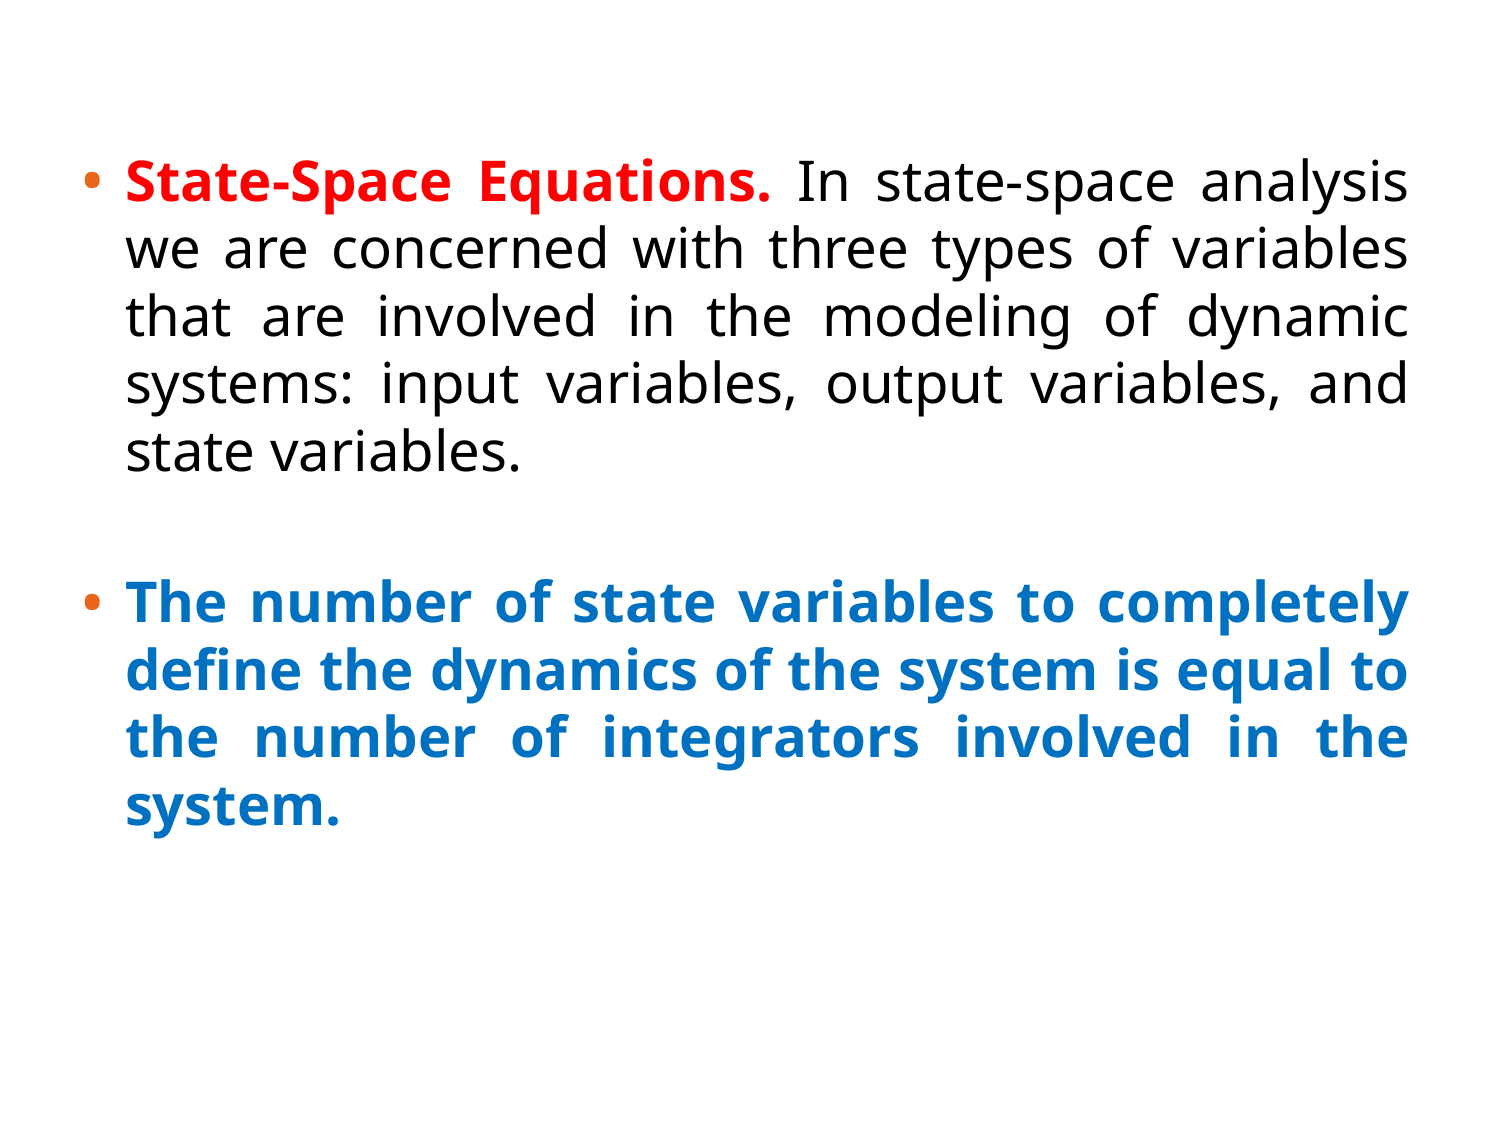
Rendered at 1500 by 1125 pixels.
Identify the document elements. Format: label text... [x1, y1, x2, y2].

list State-Space Equations. In state-space analysis we are concerned with three types of variables that are involved in the modeling of dynamic systems: input variables, output variables, and state variables. The number of state variables to completely define the dynamics of the system is equal to the number of integrators involved in the system. [50, 137, 1425, 1079]
